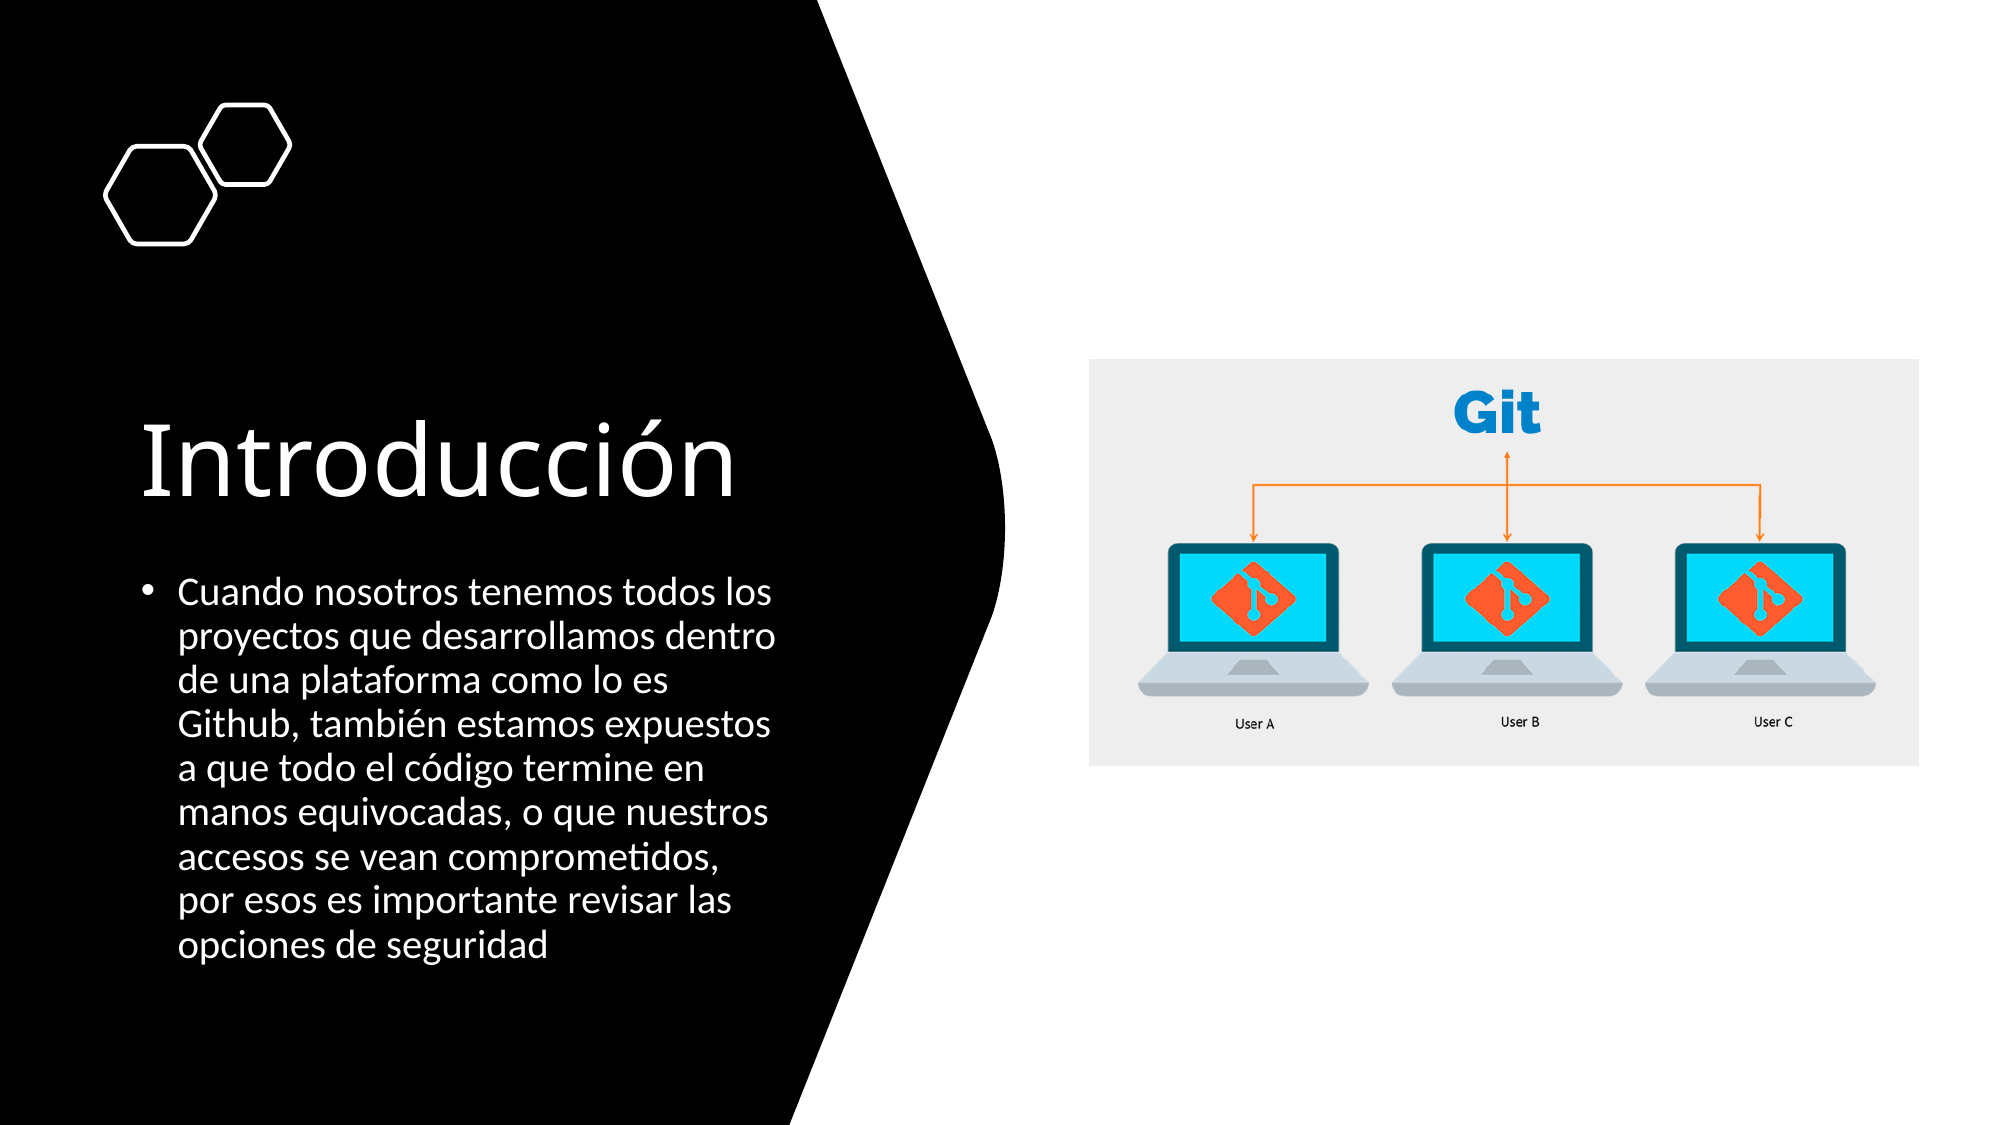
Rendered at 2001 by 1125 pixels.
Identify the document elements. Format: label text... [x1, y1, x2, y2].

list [1089, 359, 1919, 766]
text_box [791, 0, 2000, 1125]
list Cuando nosotros tenemos todos los proyectos que desarrollamos dentro de una plataforma como lo es Github, también estamos expuestos a que todo el código termine en manos equivocadas, o que nuestros accesos se vean comprometidos, por esos es importante revisar las opciones de seguridad [125, 562, 795, 1013]
title Introducción [125, 169, 808, 526]
text_box [0, 0, 1007, 1125]
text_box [104, 104, 290, 244]
